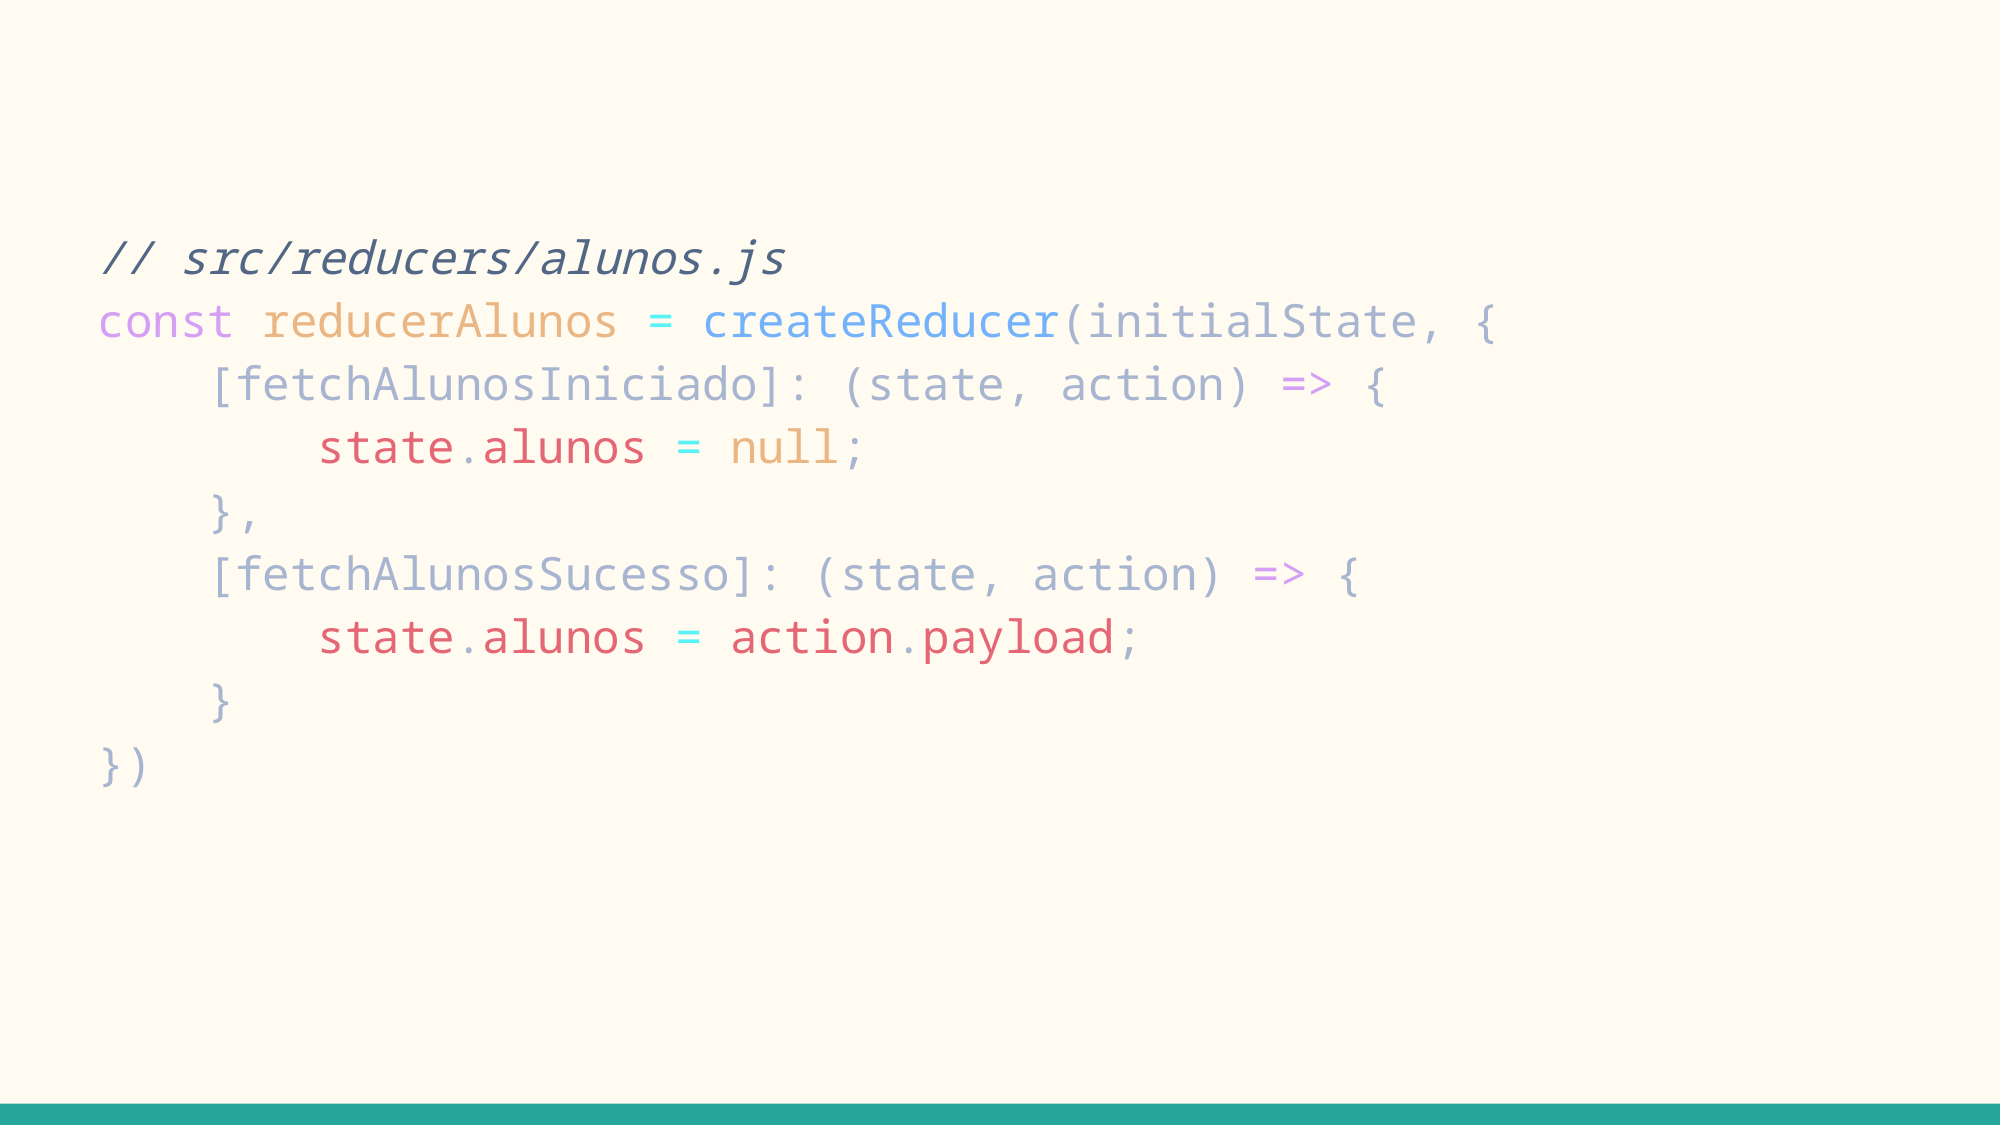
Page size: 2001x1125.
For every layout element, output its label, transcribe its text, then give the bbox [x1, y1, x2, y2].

list // src/reducers/alunos.js const reducerAlunos = createReducer(initialState, { [fetchAlunosIniciado]: (state, action) => { state.alunos = null; }, [fetchAlunosSucesso]: (state, action) => { state.alunos = action.payload; } }) [68, 205, 1932, 1000]
